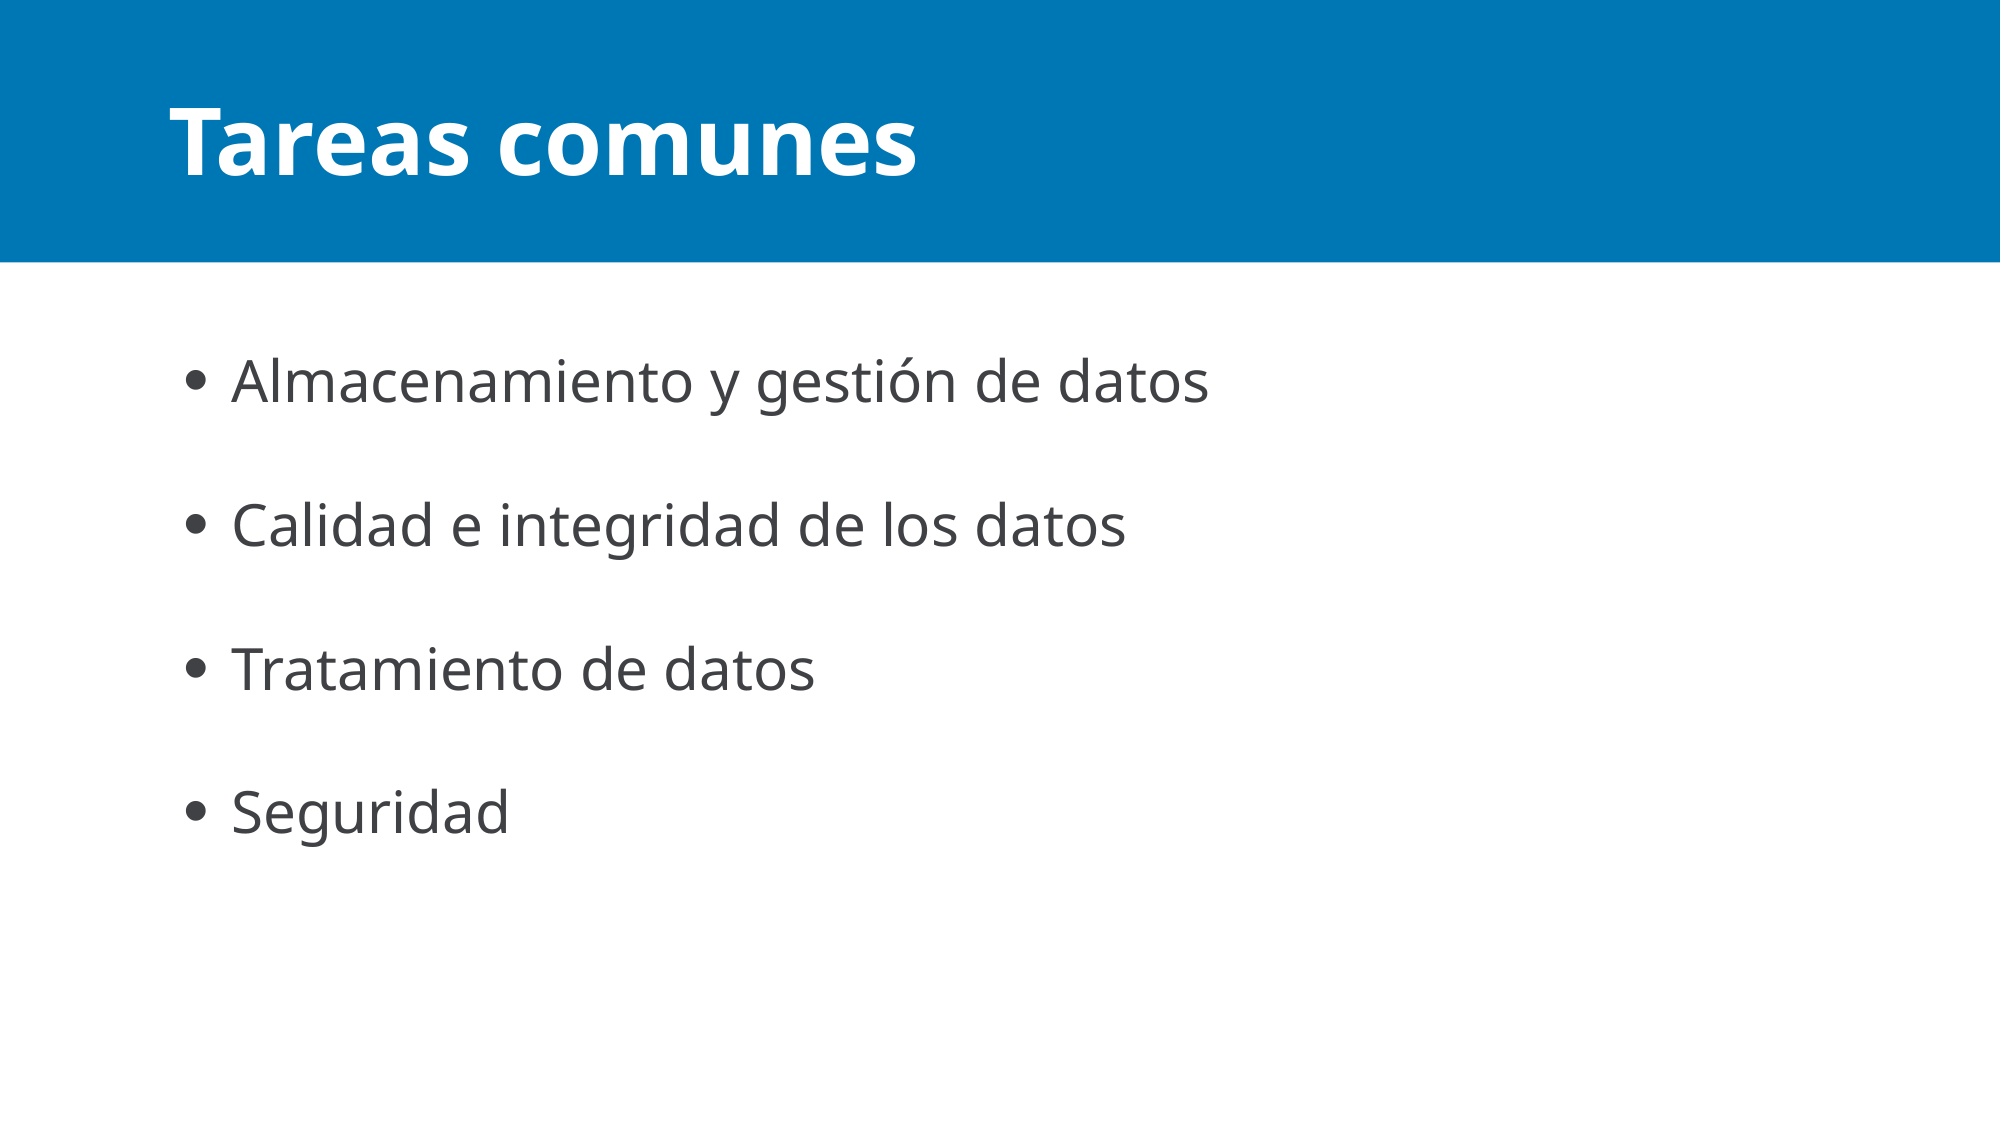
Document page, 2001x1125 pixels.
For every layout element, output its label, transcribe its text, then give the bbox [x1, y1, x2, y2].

list Almacenamiento y gestión de datos Calidad e integridad de los datos Tratamiento de datos Seguridad [168, 321, 1847, 1026]
title Tareas comunes [153, 36, 1847, 254]
